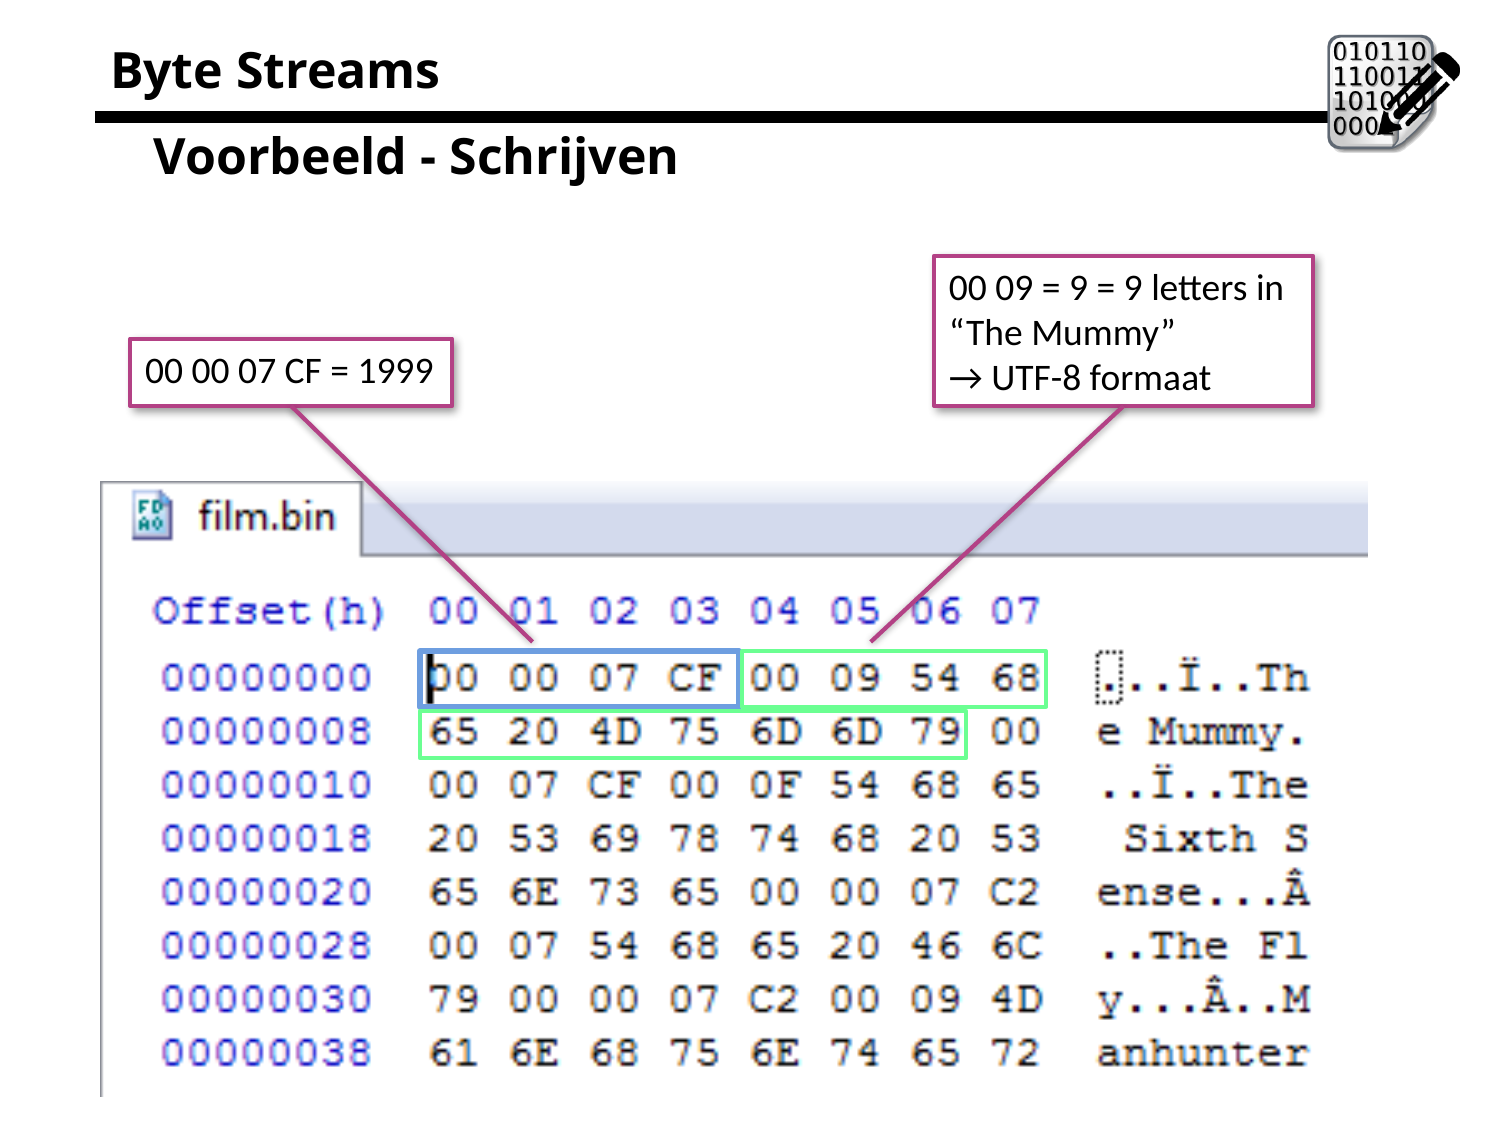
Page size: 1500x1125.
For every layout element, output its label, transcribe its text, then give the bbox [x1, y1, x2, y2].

picture [1312, 29, 1460, 154]
text_box 00 00 07 CF = 1999 [130, 338, 453, 406]
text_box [290, 405, 533, 643]
picture [100, 481, 1368, 1098]
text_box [870, 405, 1124, 643]
text_box Voorbeeld - Schrijven [139, 116, 695, 192]
title Byte Streams [94, 20, 1402, 117]
text_box 00 09 = 9 = 9 letters in “The Mummy” → UTF-8 formaat [934, 255, 1314, 406]
